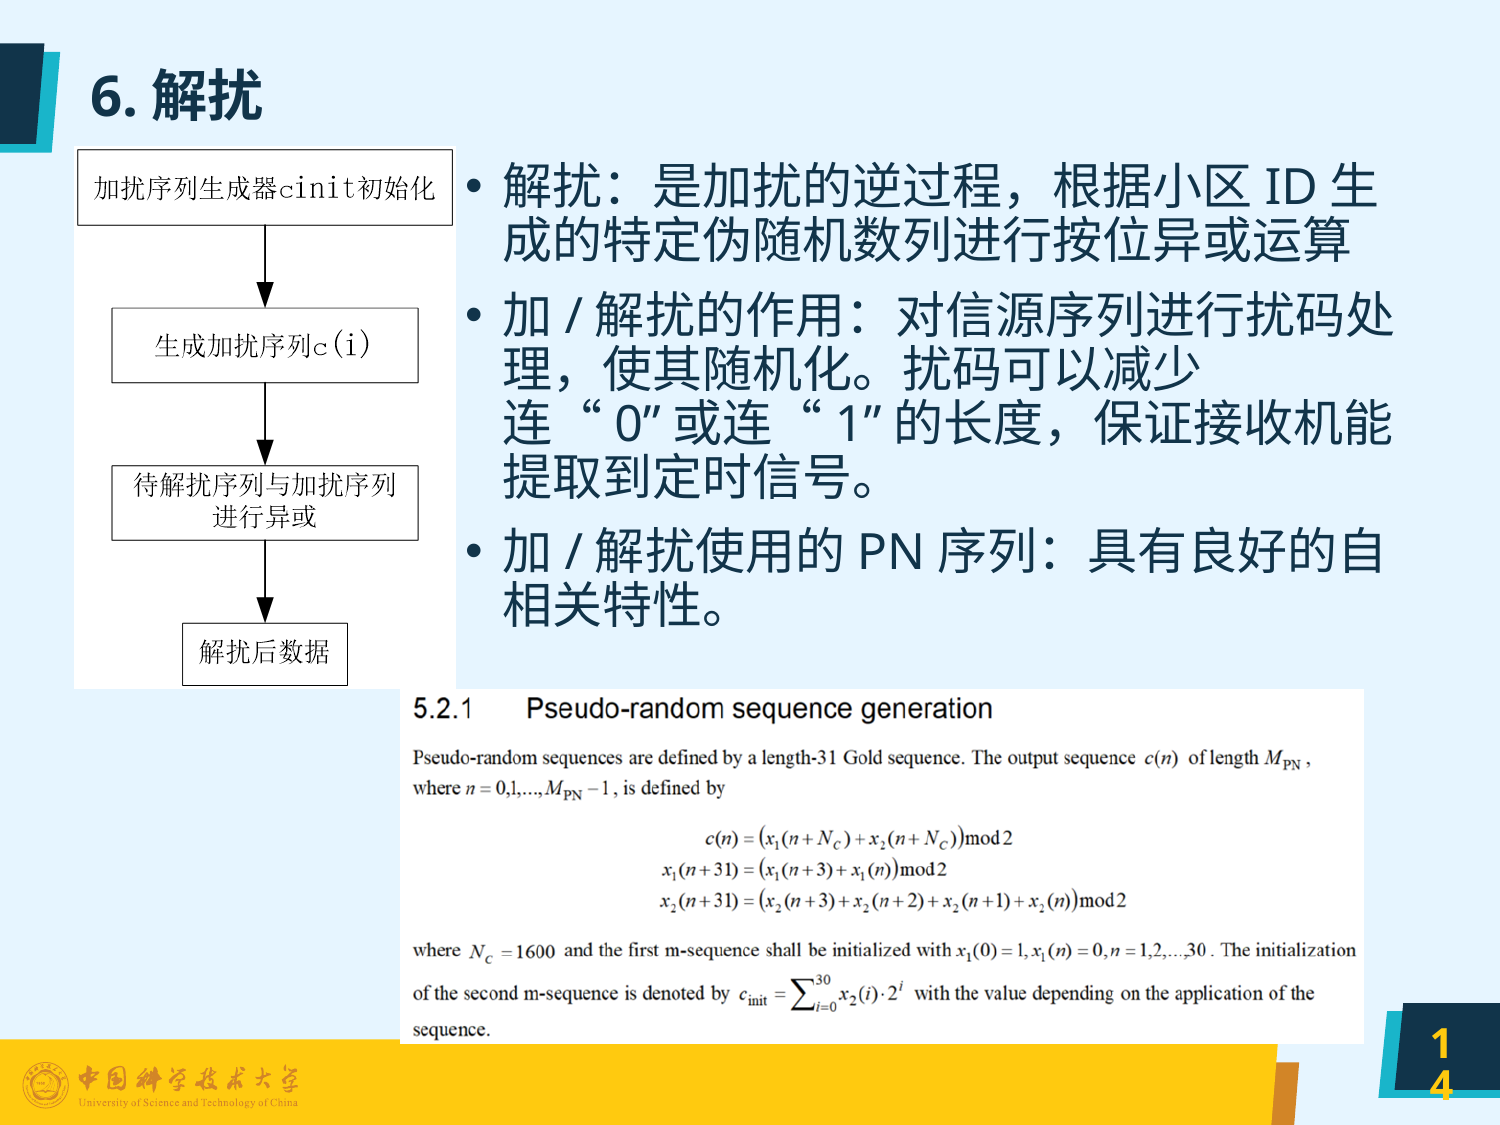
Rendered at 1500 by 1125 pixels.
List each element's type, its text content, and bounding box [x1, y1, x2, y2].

title 6.解扰 [75, 43, 1397, 153]
slide_number 14 [1414, 1007, 1491, 1084]
list 解扰：是加扰的逆过程，根据小区ID生成的特定伪随机数列进行按位异或运算 加/解扰的作用：对信源序列进行扰码处理，使其随机化。扰码可以减少连“0”或连“1”的长度，保证接收机能提取到定时信号。 加/解扰使用的PN序列：具有良好的自相关特性。 [456, 153, 1414, 932]
picture [74, 146, 1364, 1044]
